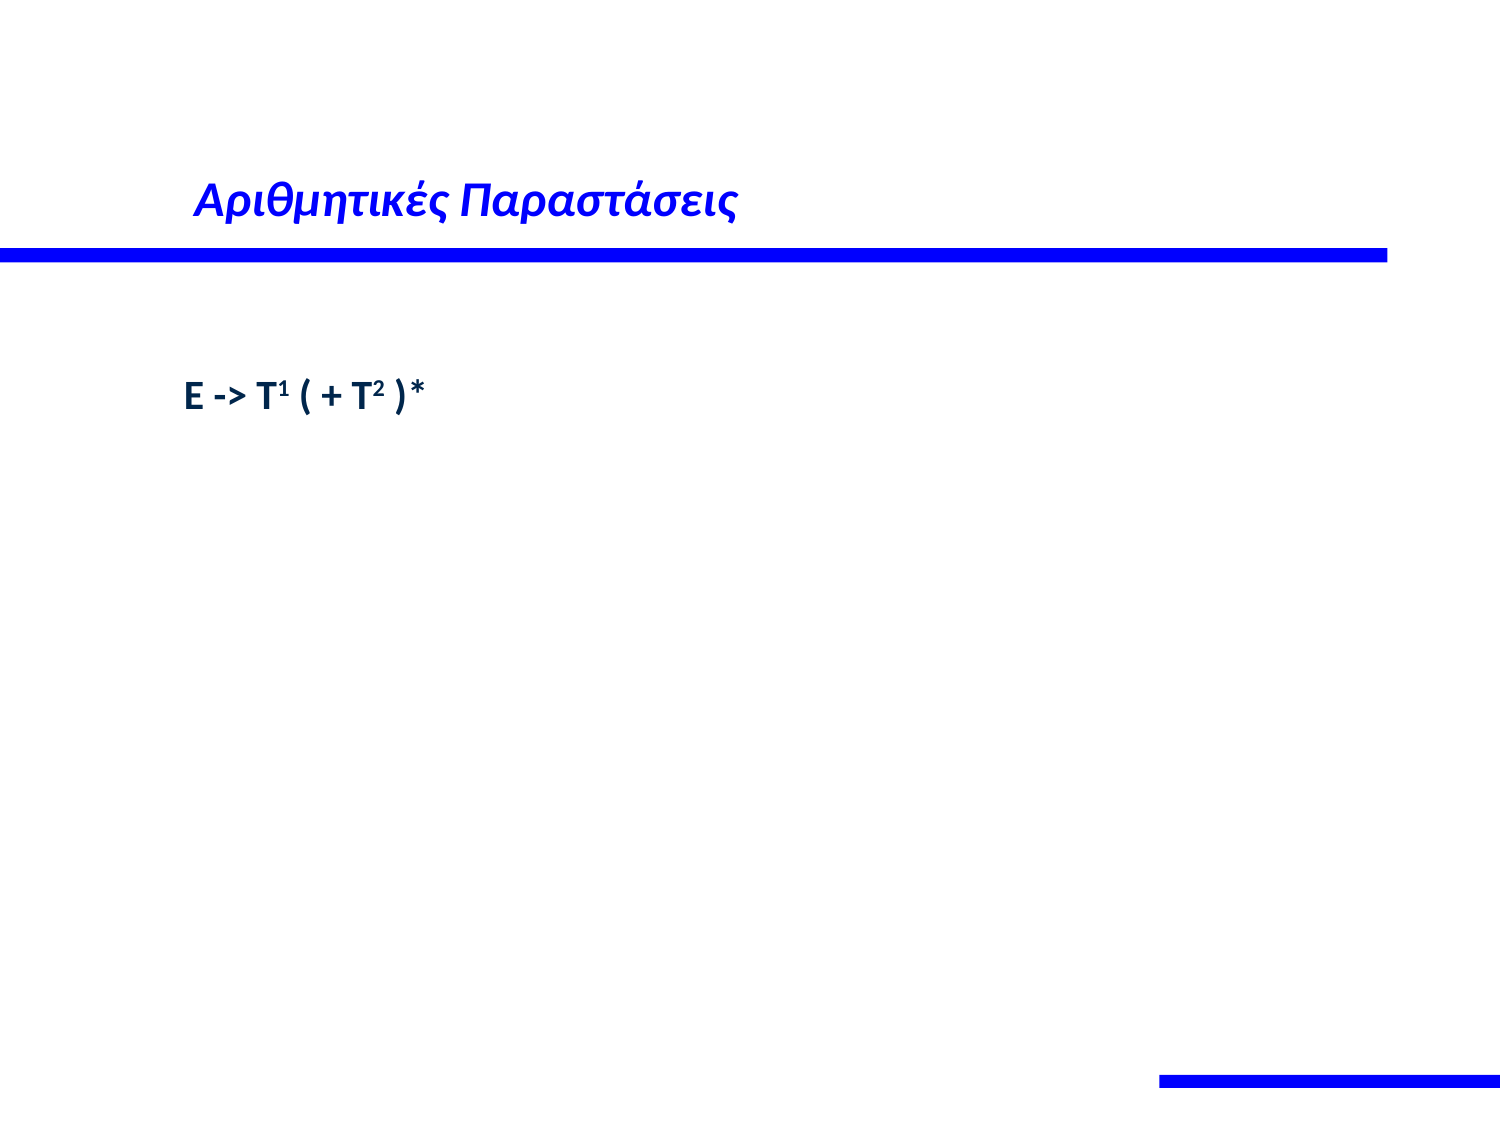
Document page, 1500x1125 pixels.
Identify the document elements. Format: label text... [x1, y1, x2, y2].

title Αριθμητικές Παραστάσεις [179, 46, 1455, 235]
list Ε -> T1 ( + T2 )* [112, 312, 1388, 1001]
